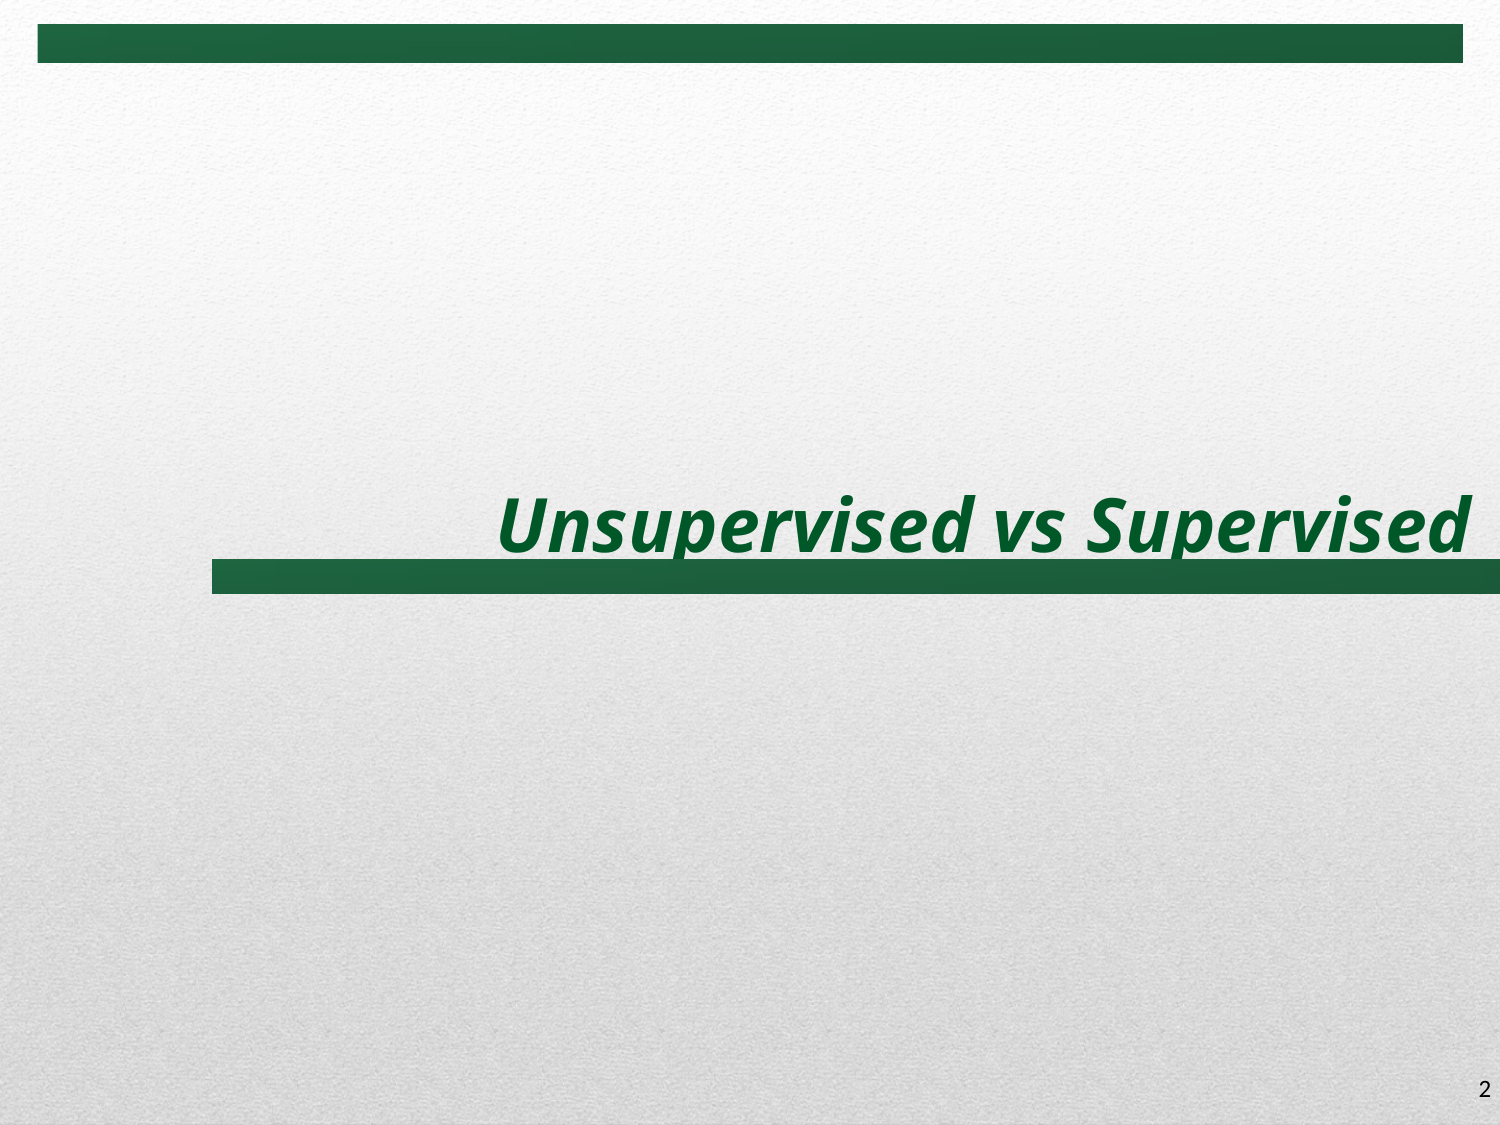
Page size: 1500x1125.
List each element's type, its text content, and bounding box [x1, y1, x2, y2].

picture [37, 24, 1463, 63]
slide_number 2 [1381, 1065, 1500, 1125]
picture [211, 558, 1500, 595]
title Unsupervised vs Supervised [150, 87, 1488, 575]
